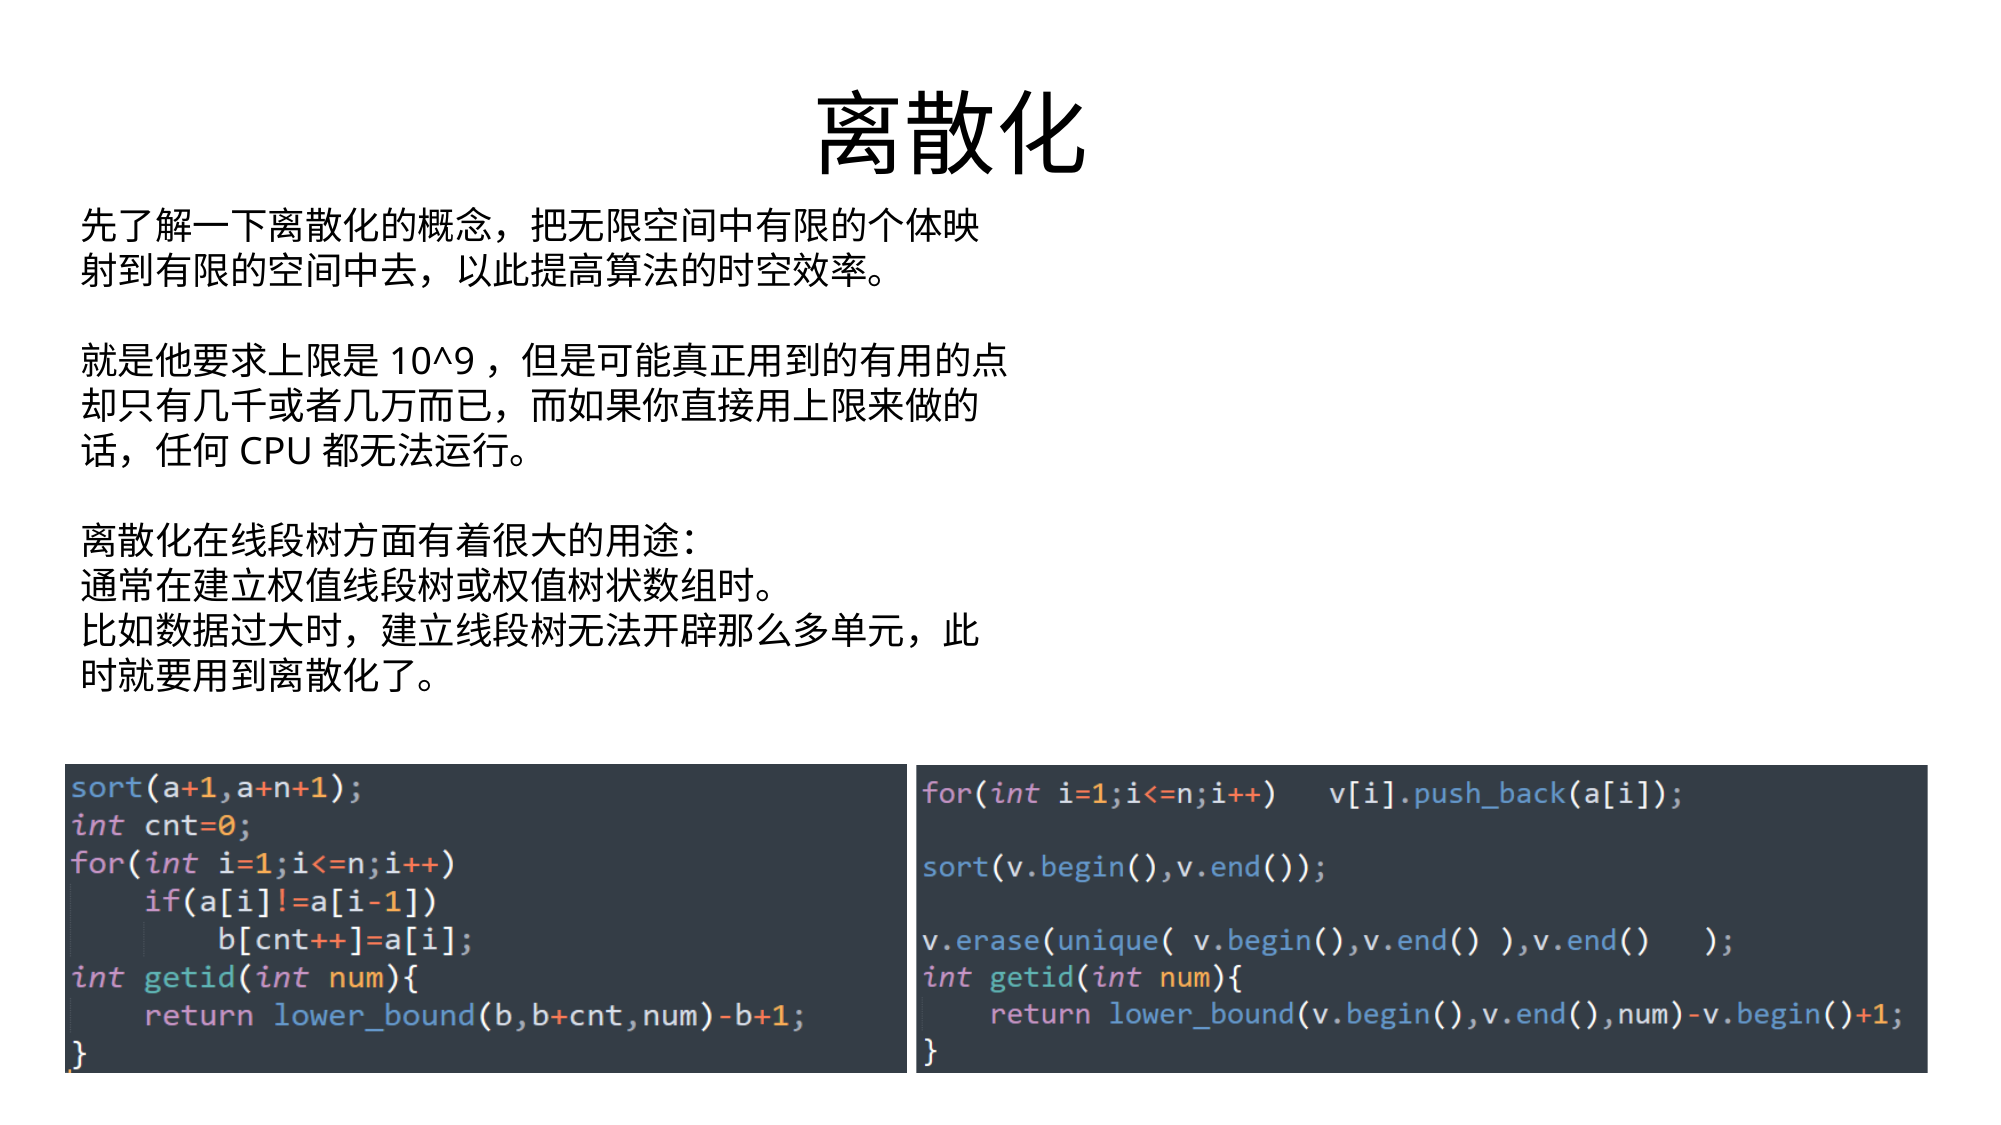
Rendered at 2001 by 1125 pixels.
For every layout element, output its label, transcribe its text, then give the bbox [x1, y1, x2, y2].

picture [916, 764, 1928, 1073]
picture [65, 764, 907, 1073]
text_box 先了解一下离散化的概念，把无限空间中有限的个体映射到有限的空间中去，以此提高算法的时空效率。 就是他要求上限是10^9，但是可能真正用到的有用的点却只有几千或者几万而已，而如果你直接用上限来做的话，任何CPU都无法运行。 离散化在线段树方面有着很大的用途： 通常在建立权值线段树或权值树状数组时。 比如数据过大时，建立线段树无法开辟那么多单元，此时就要用到离散化了。 [65, 194, 1025, 704]
text_box 离散化 [0, 68, 1903, 193]
